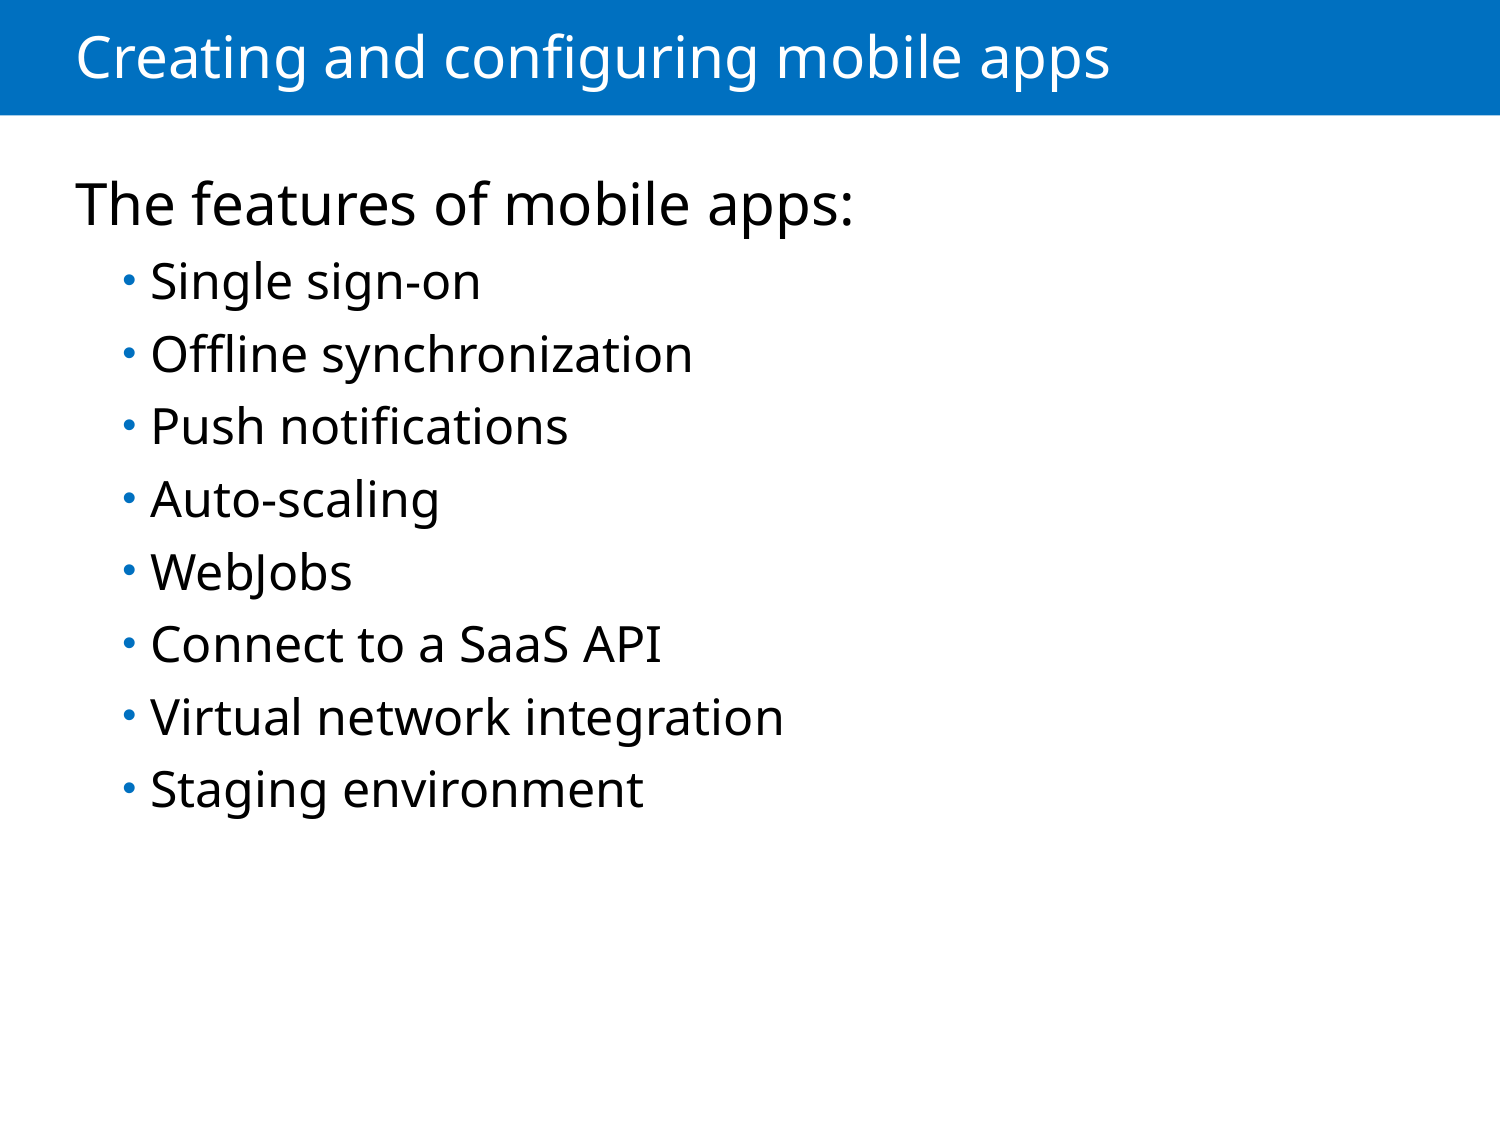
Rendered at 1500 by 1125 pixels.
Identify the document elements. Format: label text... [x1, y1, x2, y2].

text_box The features of mobile apps: Single sign-on Offline synchronization Push notifications Auto-scaling WebJobs Connect to a SaaS API Virtual network integration Staging environment [75, 167, 1408, 1012]
title Creating and configuring mobile apps [75, 0, 1351, 122]
